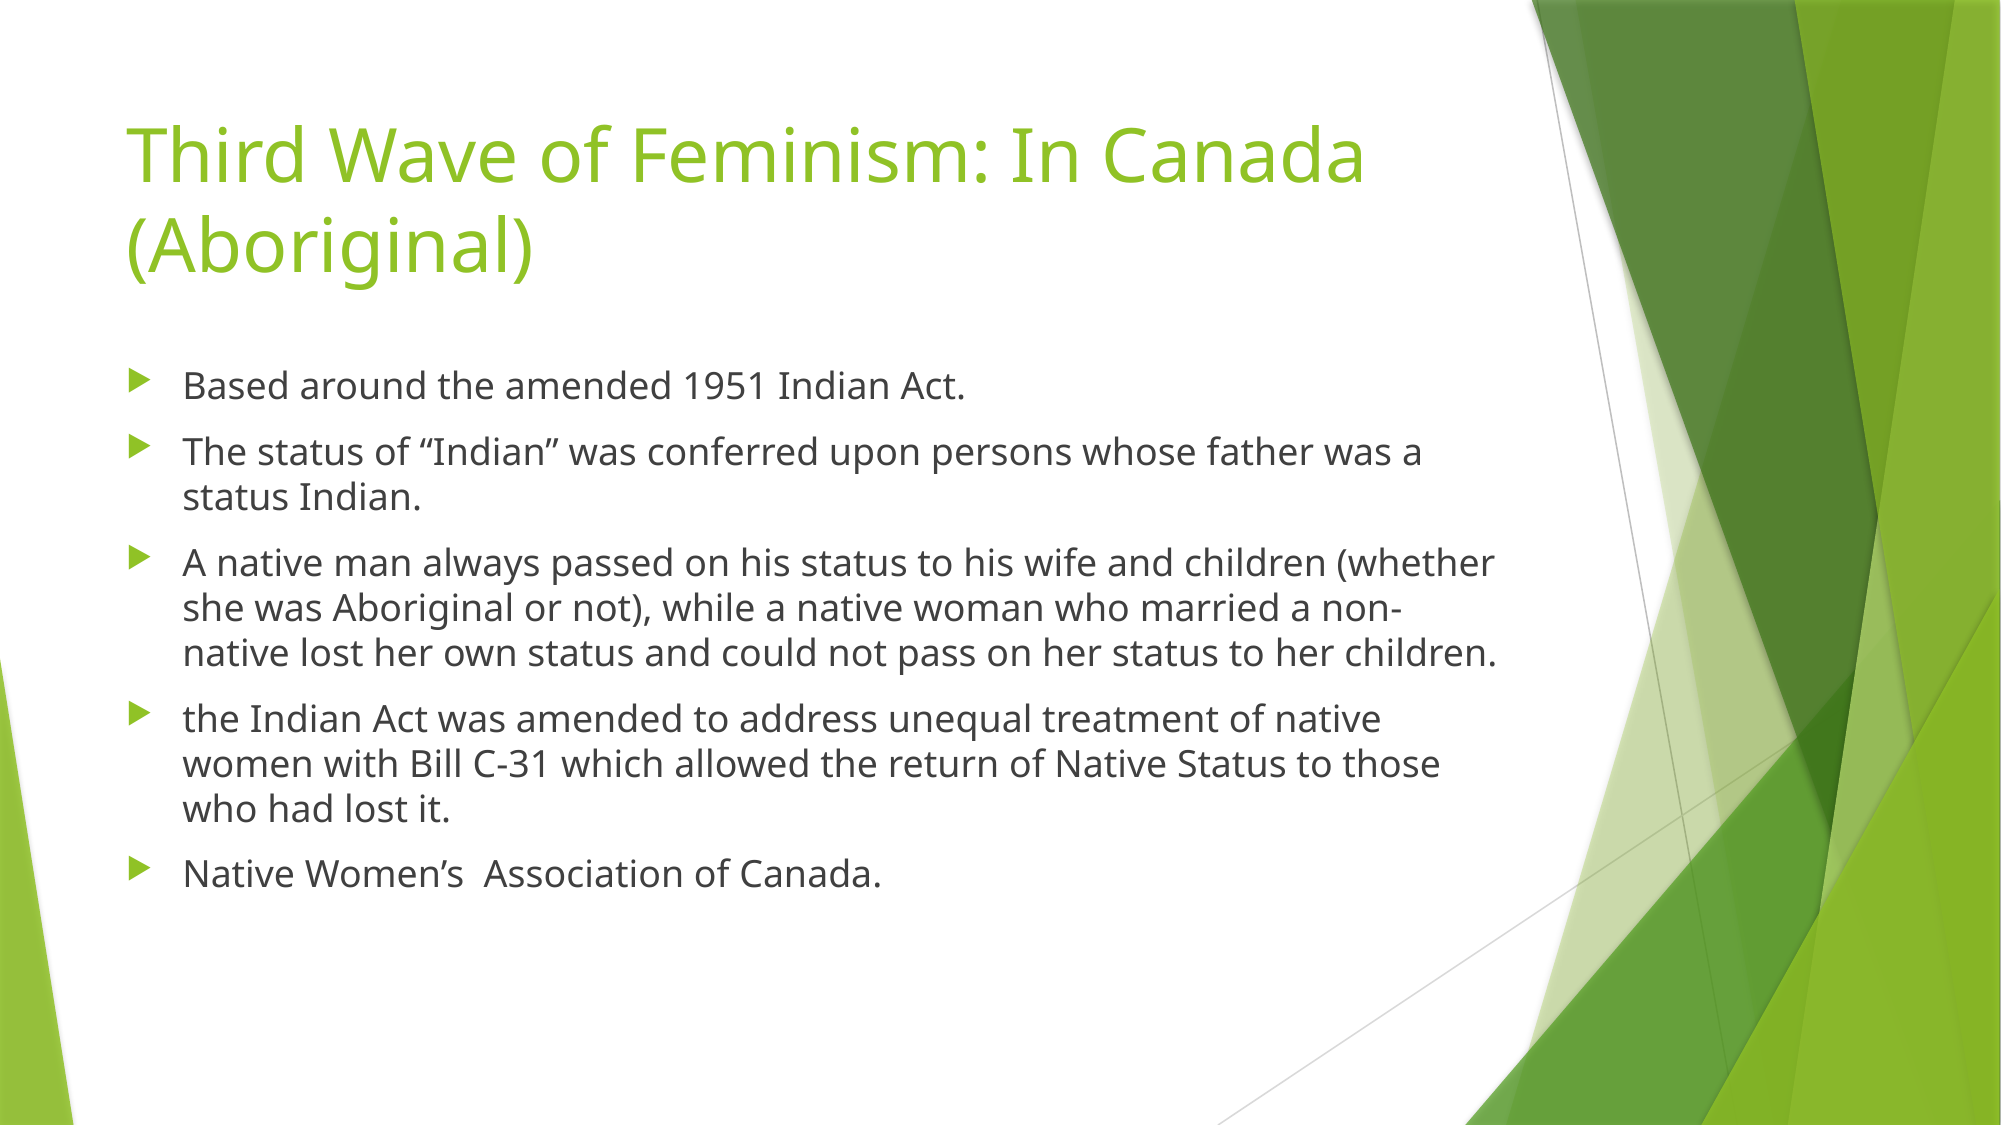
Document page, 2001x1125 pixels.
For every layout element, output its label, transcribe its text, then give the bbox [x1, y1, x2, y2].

title Third Wave of Feminism: In Canada (Aboriginal) [111, 99, 1522, 317]
list Based around the amended 1951 Indian Act. The status of “Indian” was conferred upon persons whose father was a status Indian. A native man always passed on his status to his wife and children (whether she was Aboriginal or not), while a native woman who married a non-native lost her own status and could not pass on her status to her children. the Indian Act was amended to address unequal treatment of native women with Bill C-31 which allowed the return of Native Status to those who had lost it. Native Women’s Association of Canada. [111, 354, 1522, 992]
